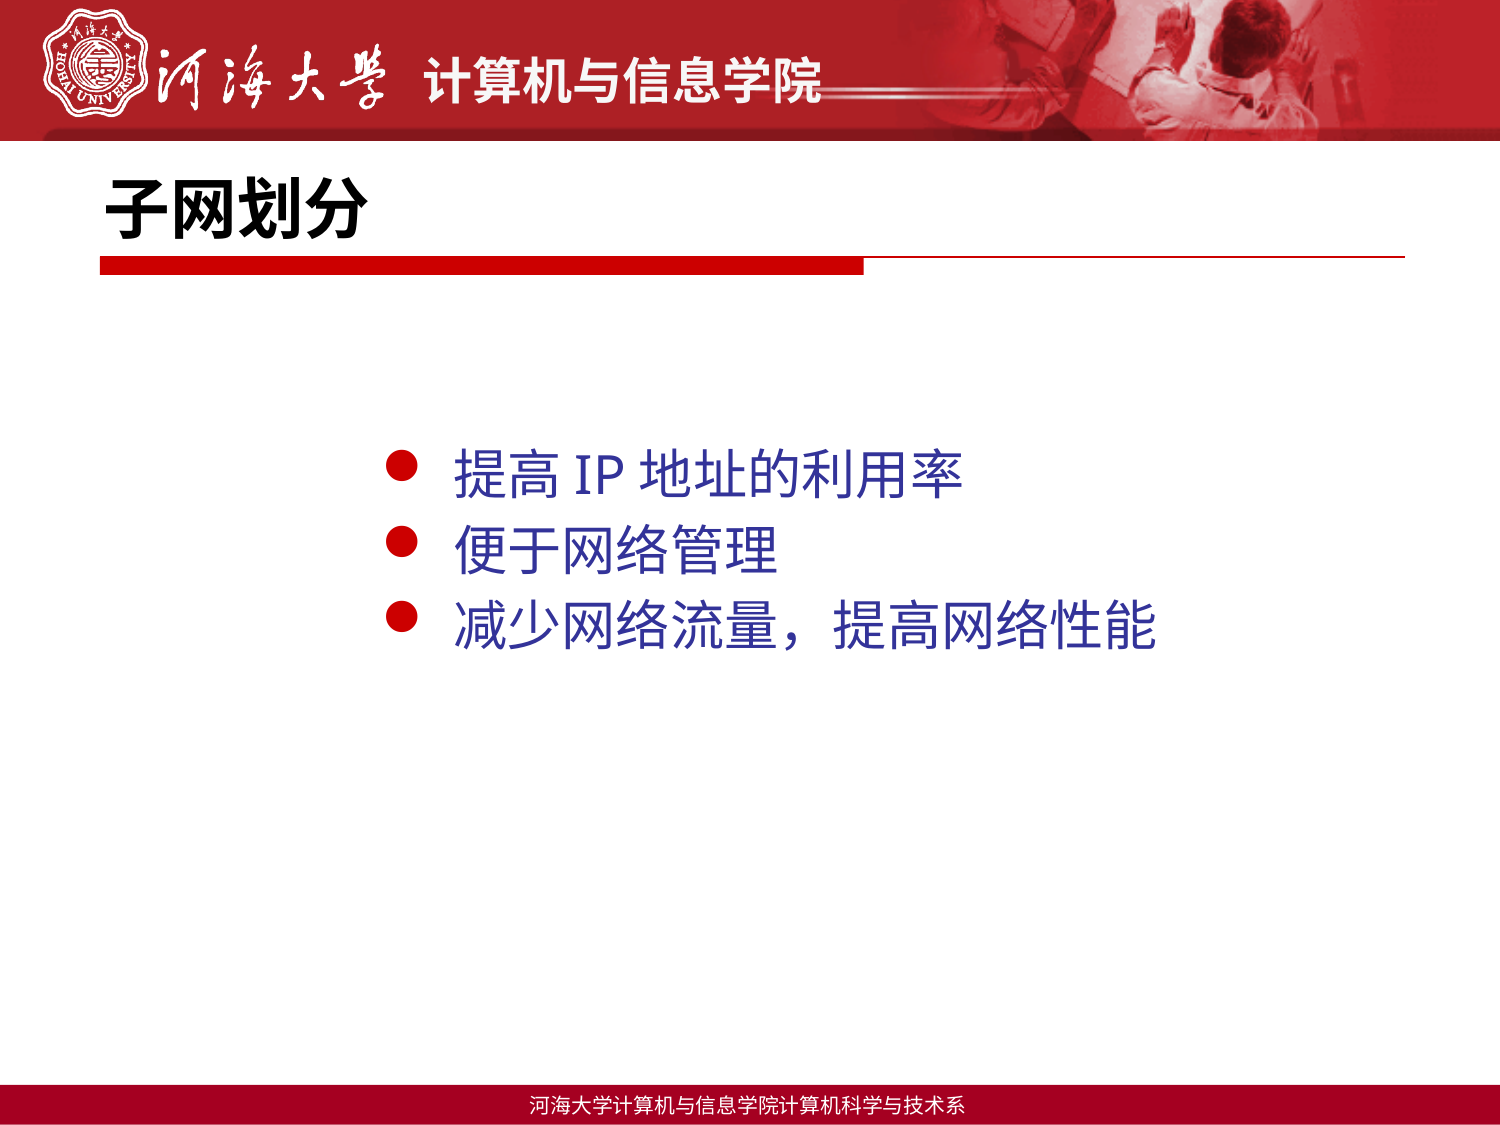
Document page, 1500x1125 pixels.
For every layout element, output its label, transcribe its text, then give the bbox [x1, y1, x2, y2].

title 子网划分 [88, 148, 455, 255]
picture [0, 0, 1500, 141]
list 提高IP地址的利用率 便于网络管理 减少网络流量，提高网络性能 [289, 432, 1179, 693]
